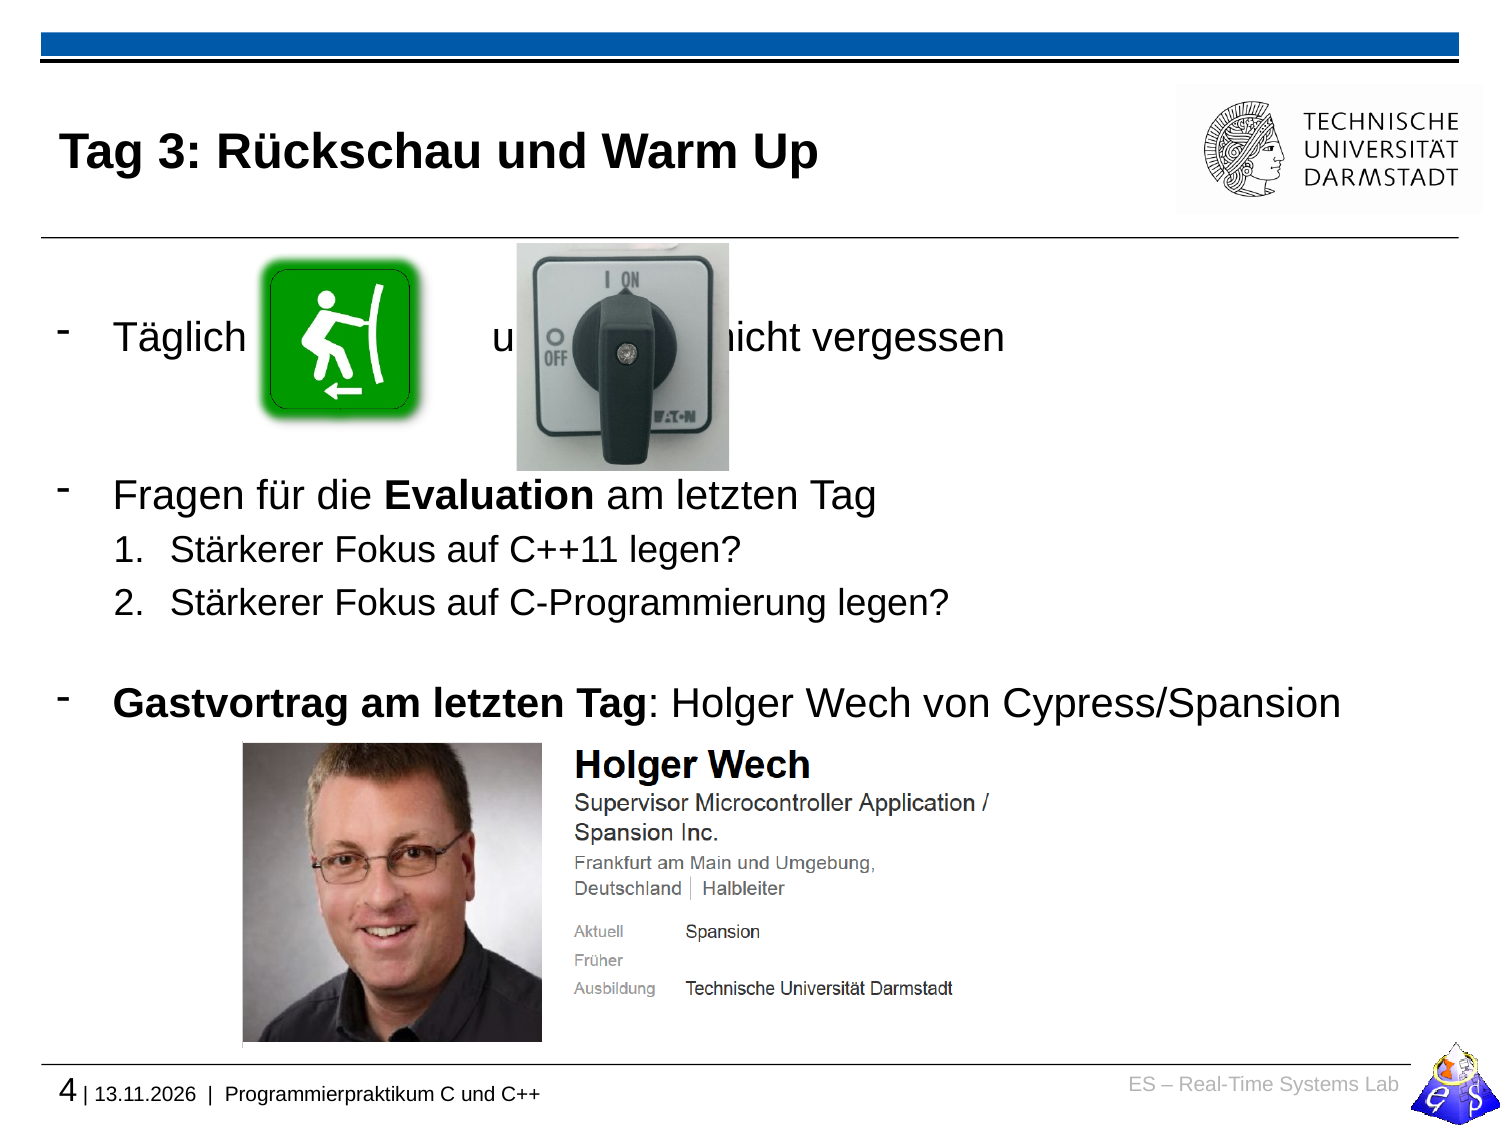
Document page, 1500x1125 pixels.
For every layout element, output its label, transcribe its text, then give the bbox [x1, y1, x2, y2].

title Tag 3: Rückschau und Warm Up [58, 80, 1187, 218]
picture [1411, 1041, 1500, 1125]
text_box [241, 741, 1062, 1048]
picture [516, 243, 730, 471]
list Täglich und nicht vergessen Fragen für die Evaluation am letzten Tag Stärkerer Fokus auf C++11 legen? Stärkerer Fokus auf C-Programmierung legen? Gastvortrag am letzten Tag: Holger Wech von Cypress/Spansion [41, 243, 1459, 1059]
picture [1187, 84, 1483, 214]
picture [265, 266, 420, 415]
